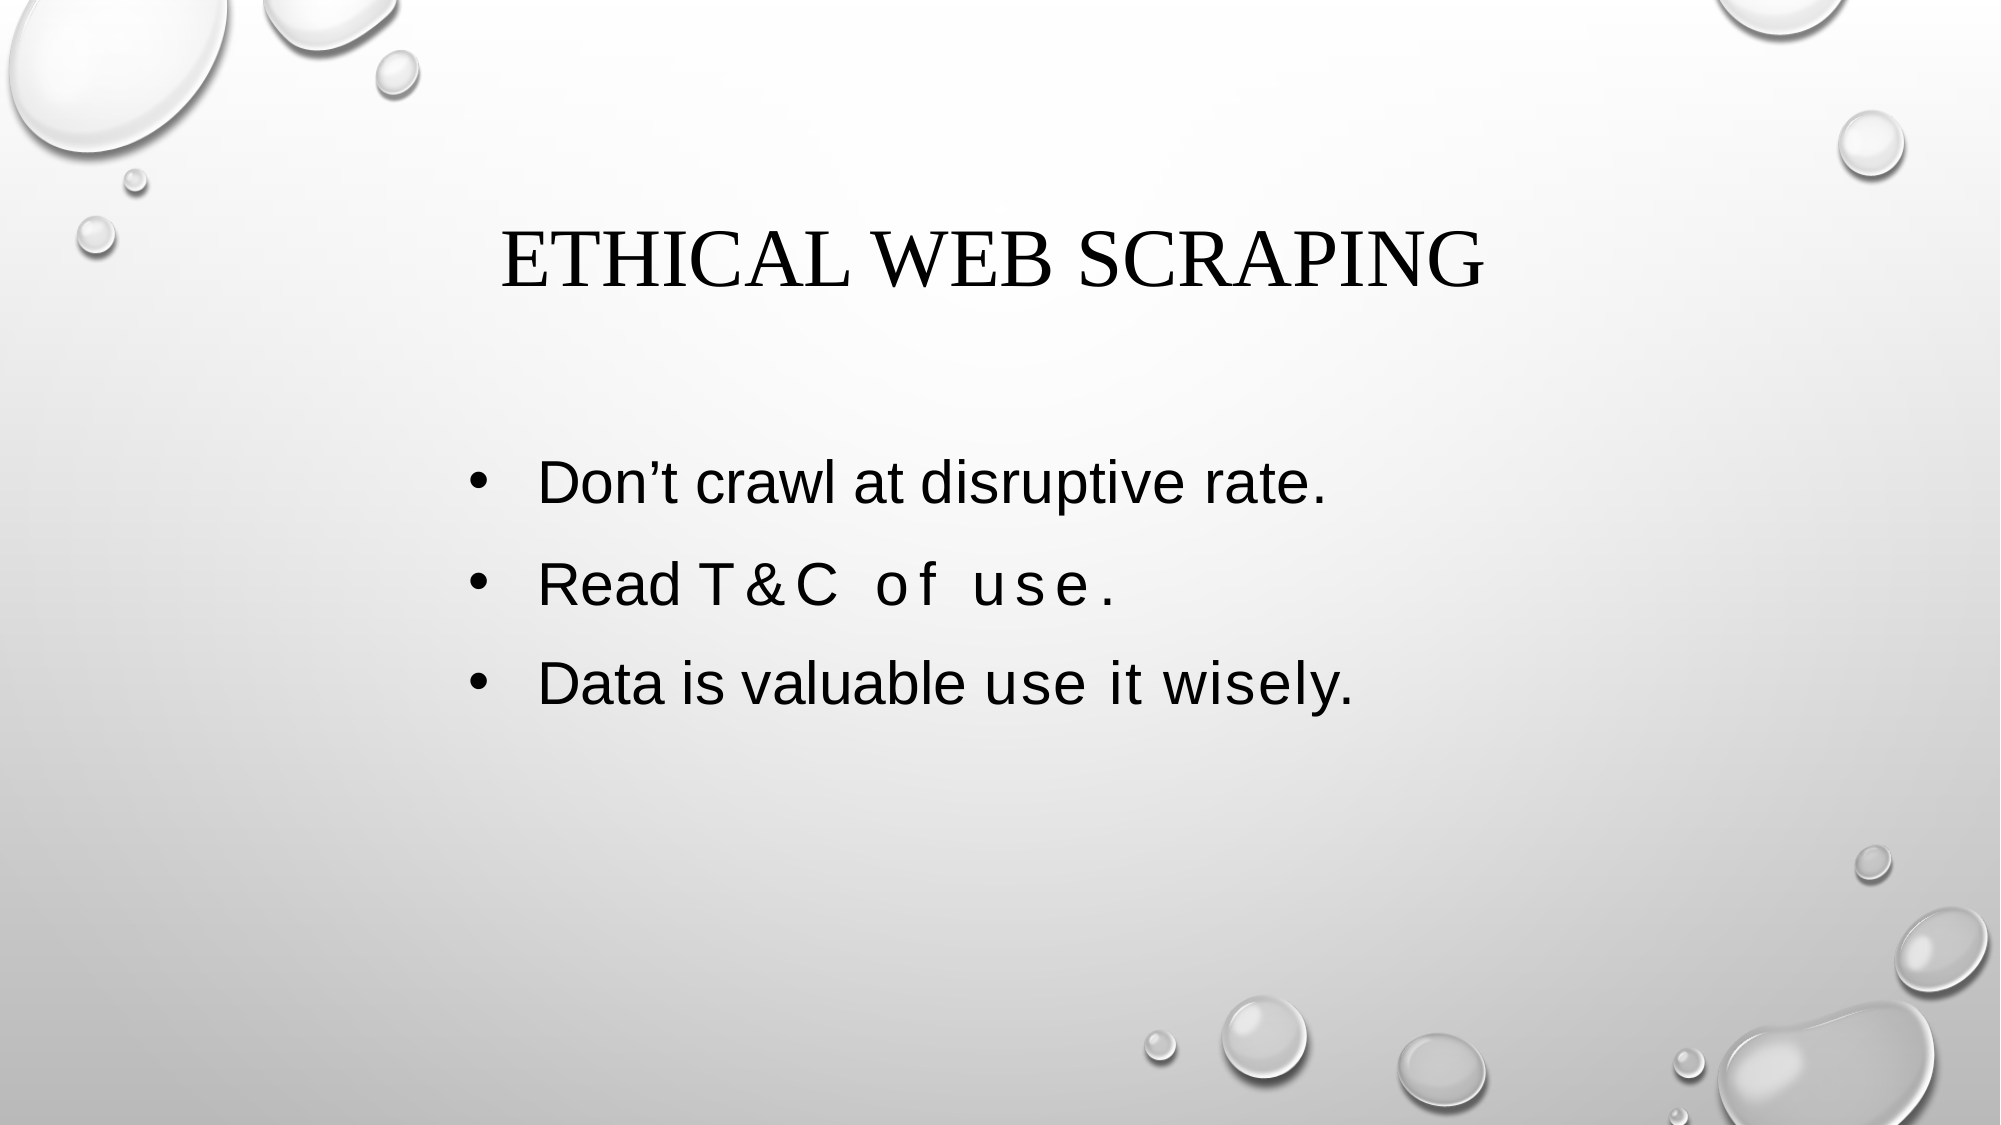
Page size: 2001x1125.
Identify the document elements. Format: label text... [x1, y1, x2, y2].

picture [0, 0, 2000, 1125]
text_box Don’t crawl at disruptive rate. Read T&C of use. Data is valuable use it wisely. [467, 414, 1520, 717]
title Ethical WEB SCRAPING [411, 149, 1575, 348]
